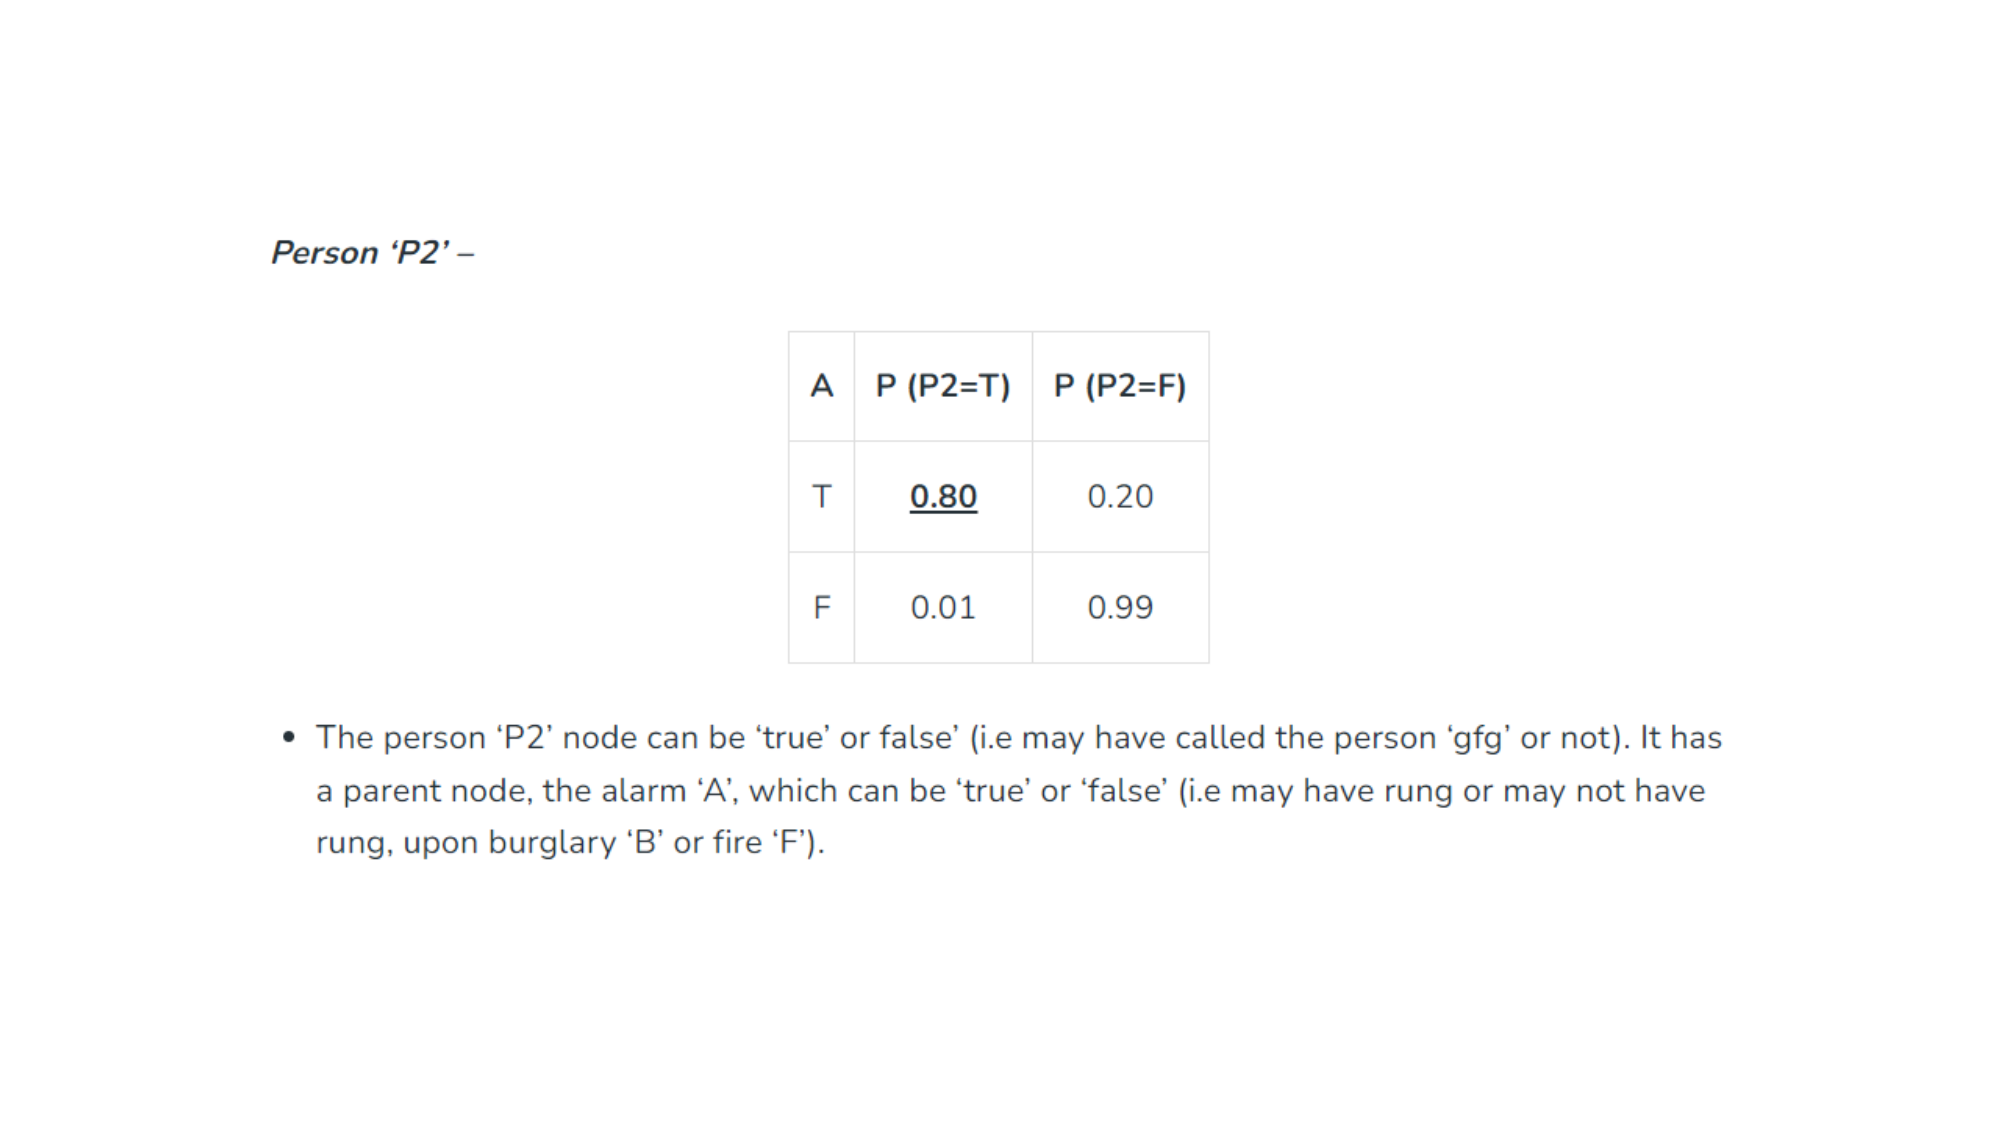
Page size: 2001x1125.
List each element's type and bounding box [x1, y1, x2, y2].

picture [256, 228, 1743, 897]
